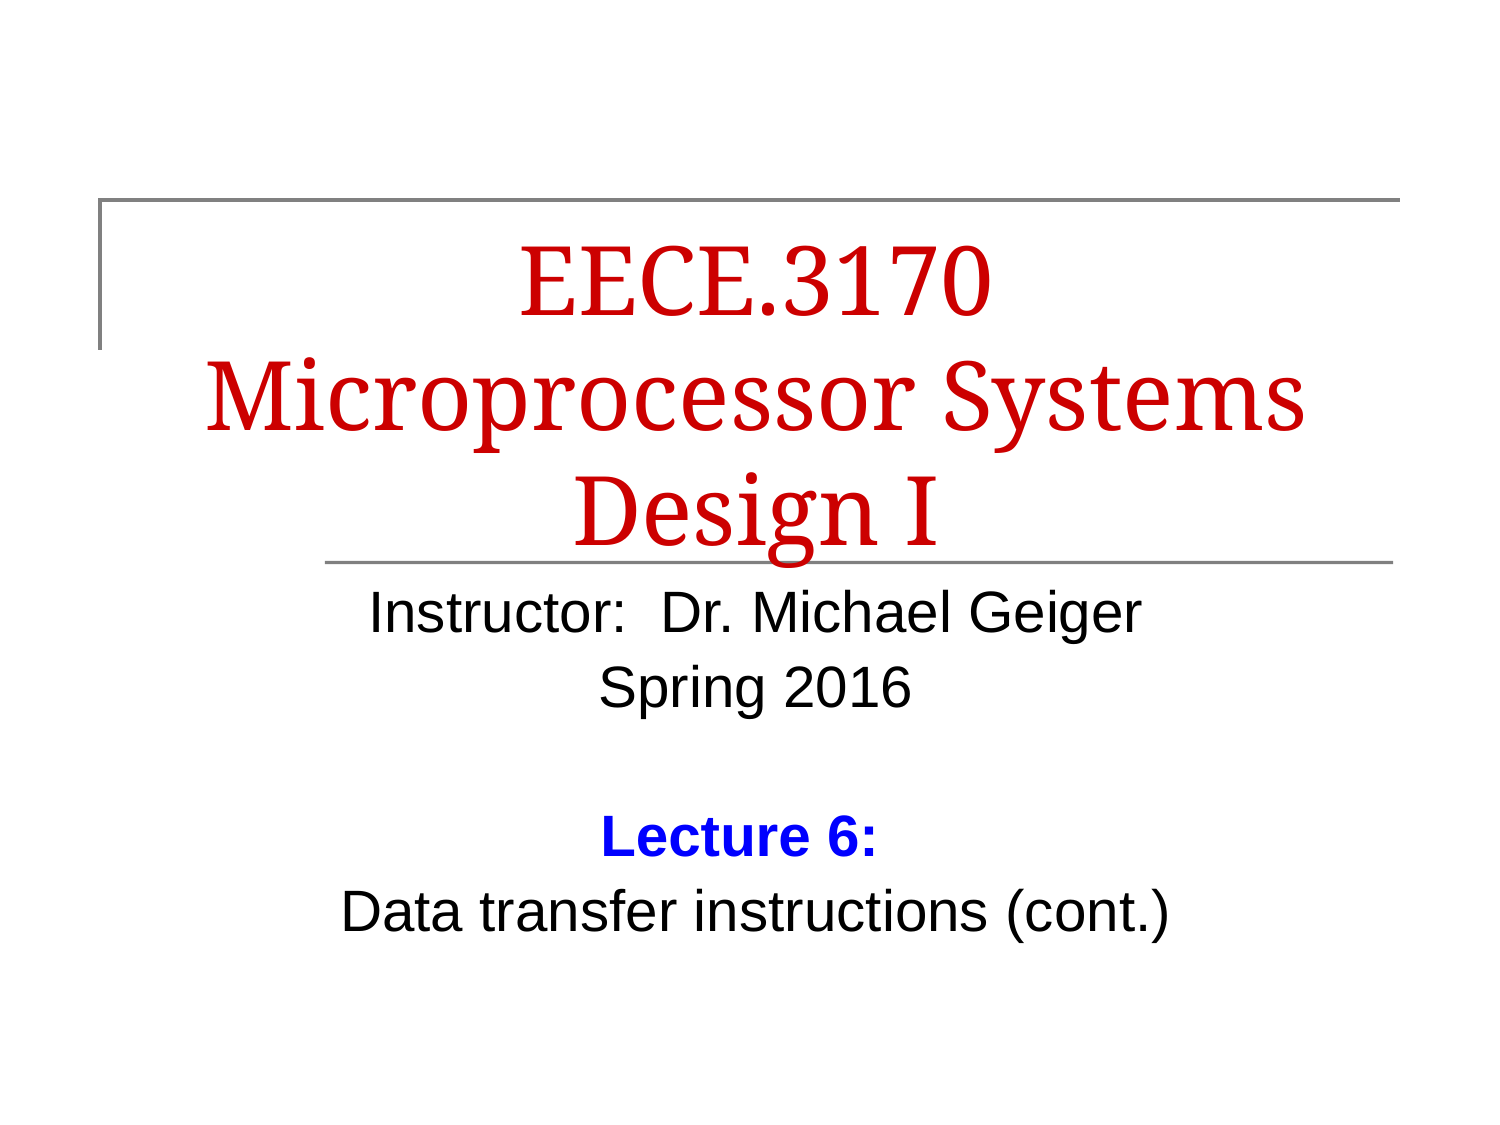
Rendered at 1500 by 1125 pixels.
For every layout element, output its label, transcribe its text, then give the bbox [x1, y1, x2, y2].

title EECE.3170 Microprocessor Systems Design I [112, 212, 1401, 563]
subtitle Instructor: Dr. Michael Geiger Spring 2016 Lecture 6: Data transfer instructions (cont.) [112, 575, 1400, 1075]
